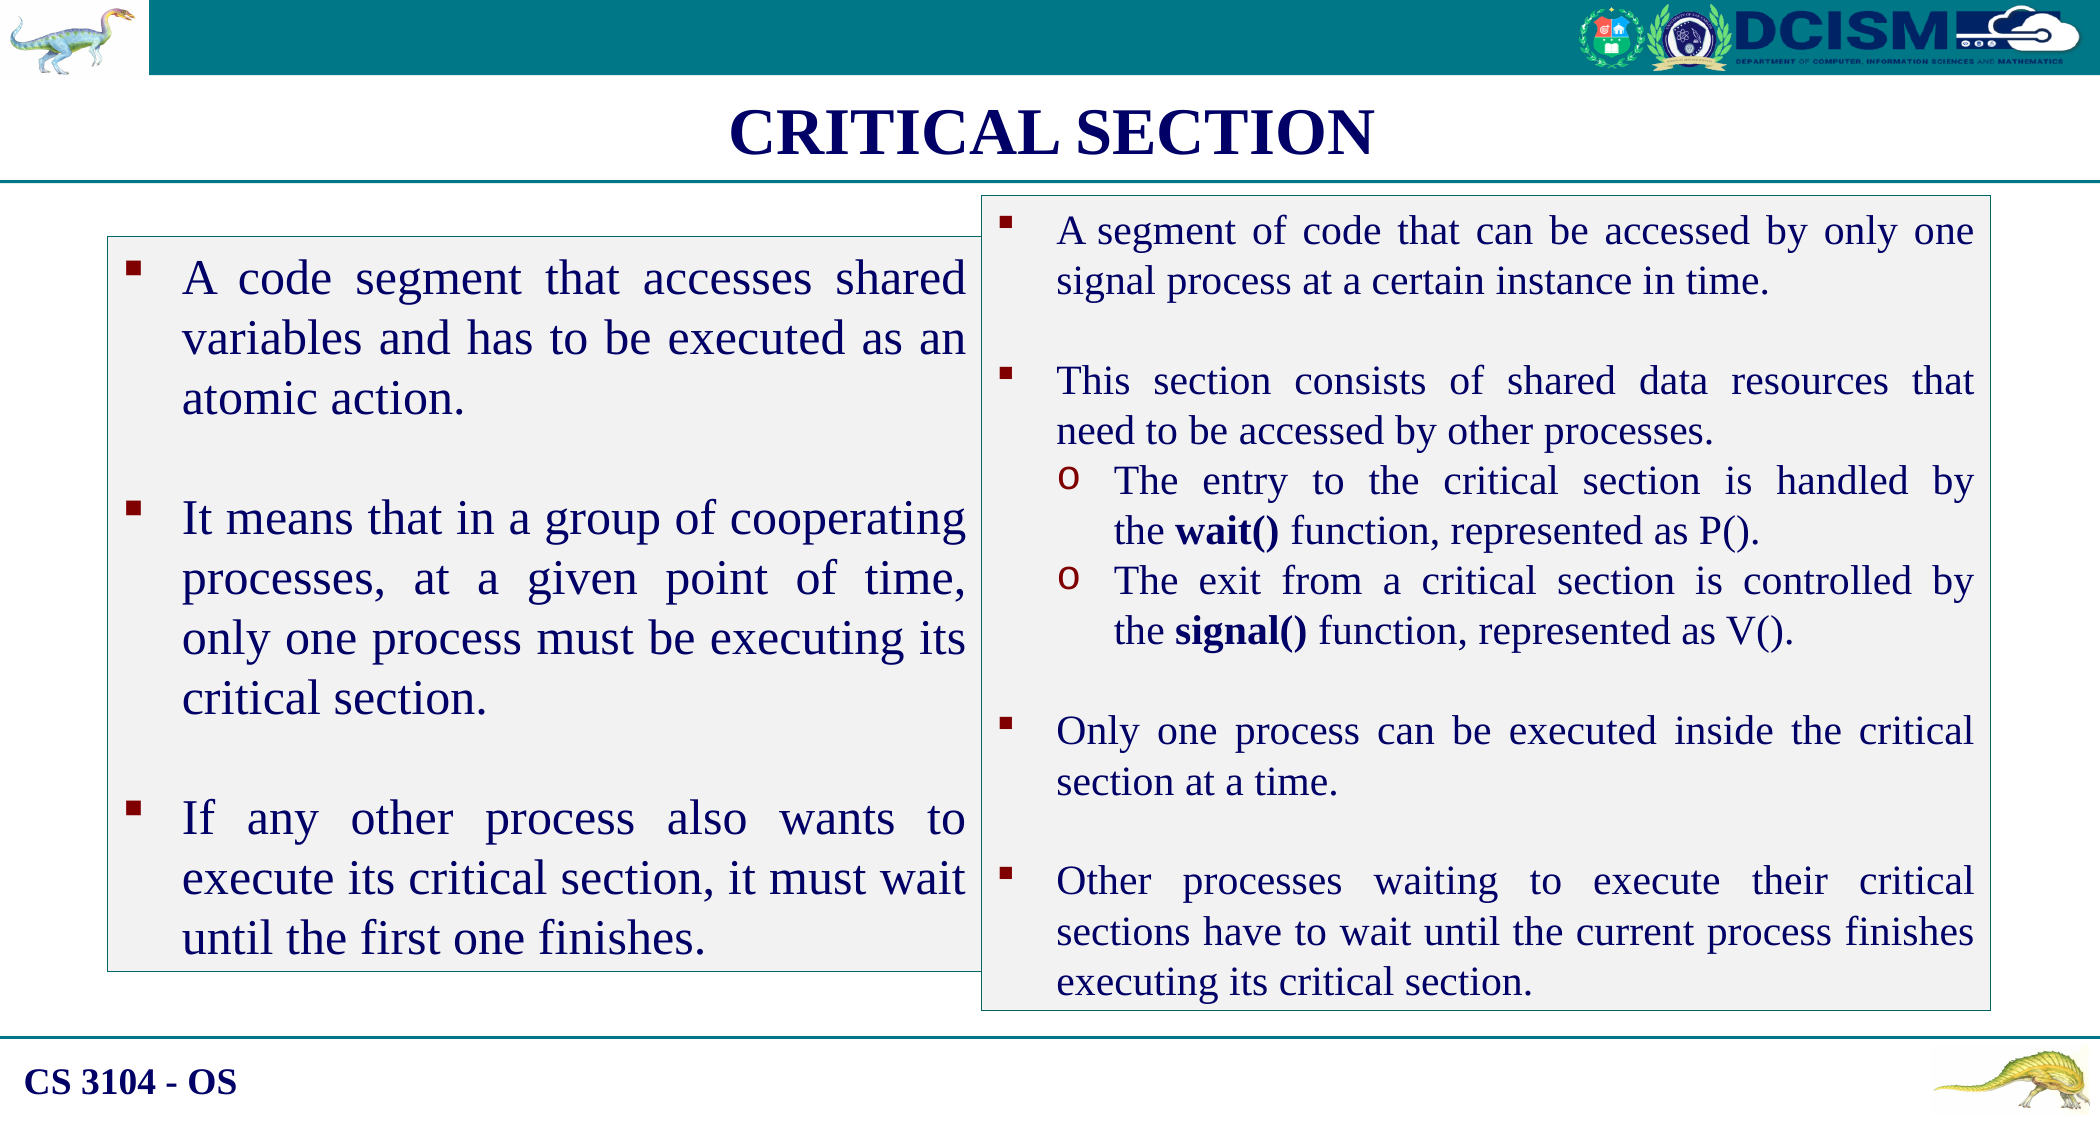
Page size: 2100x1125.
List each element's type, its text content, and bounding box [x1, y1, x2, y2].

text_box CRITICAL SECTION [18, 80, 2086, 176]
picture [1931, 1044, 2090, 1115]
picture [0, 0, 149, 82]
picture [1572, 0, 2094, 76]
text_box A code segment that accesses shared variables and has to be executed as an atomic action. It means that in a group of cooperating processes, at a given point of time, only one process must be executing its critical section. If any other process also wants to execute its critical section, it must wait until the first one finishes. [107, 236, 981, 972]
text_box A segment of code that can be accessed by only one signal process at a certain instance in time. This section consists of shared data resources that need to be accessed by other processes. The entry to the critical section is handled by the wait() function, represented as P(). The exit from a critical section is controlled by the signal() function, represented as V(). Only one process can be executed inside the critical section at a time. Other processes waiting to execute their critical sections have to wait until the current process finishes executing its critical section. [981, 195, 1991, 1011]
